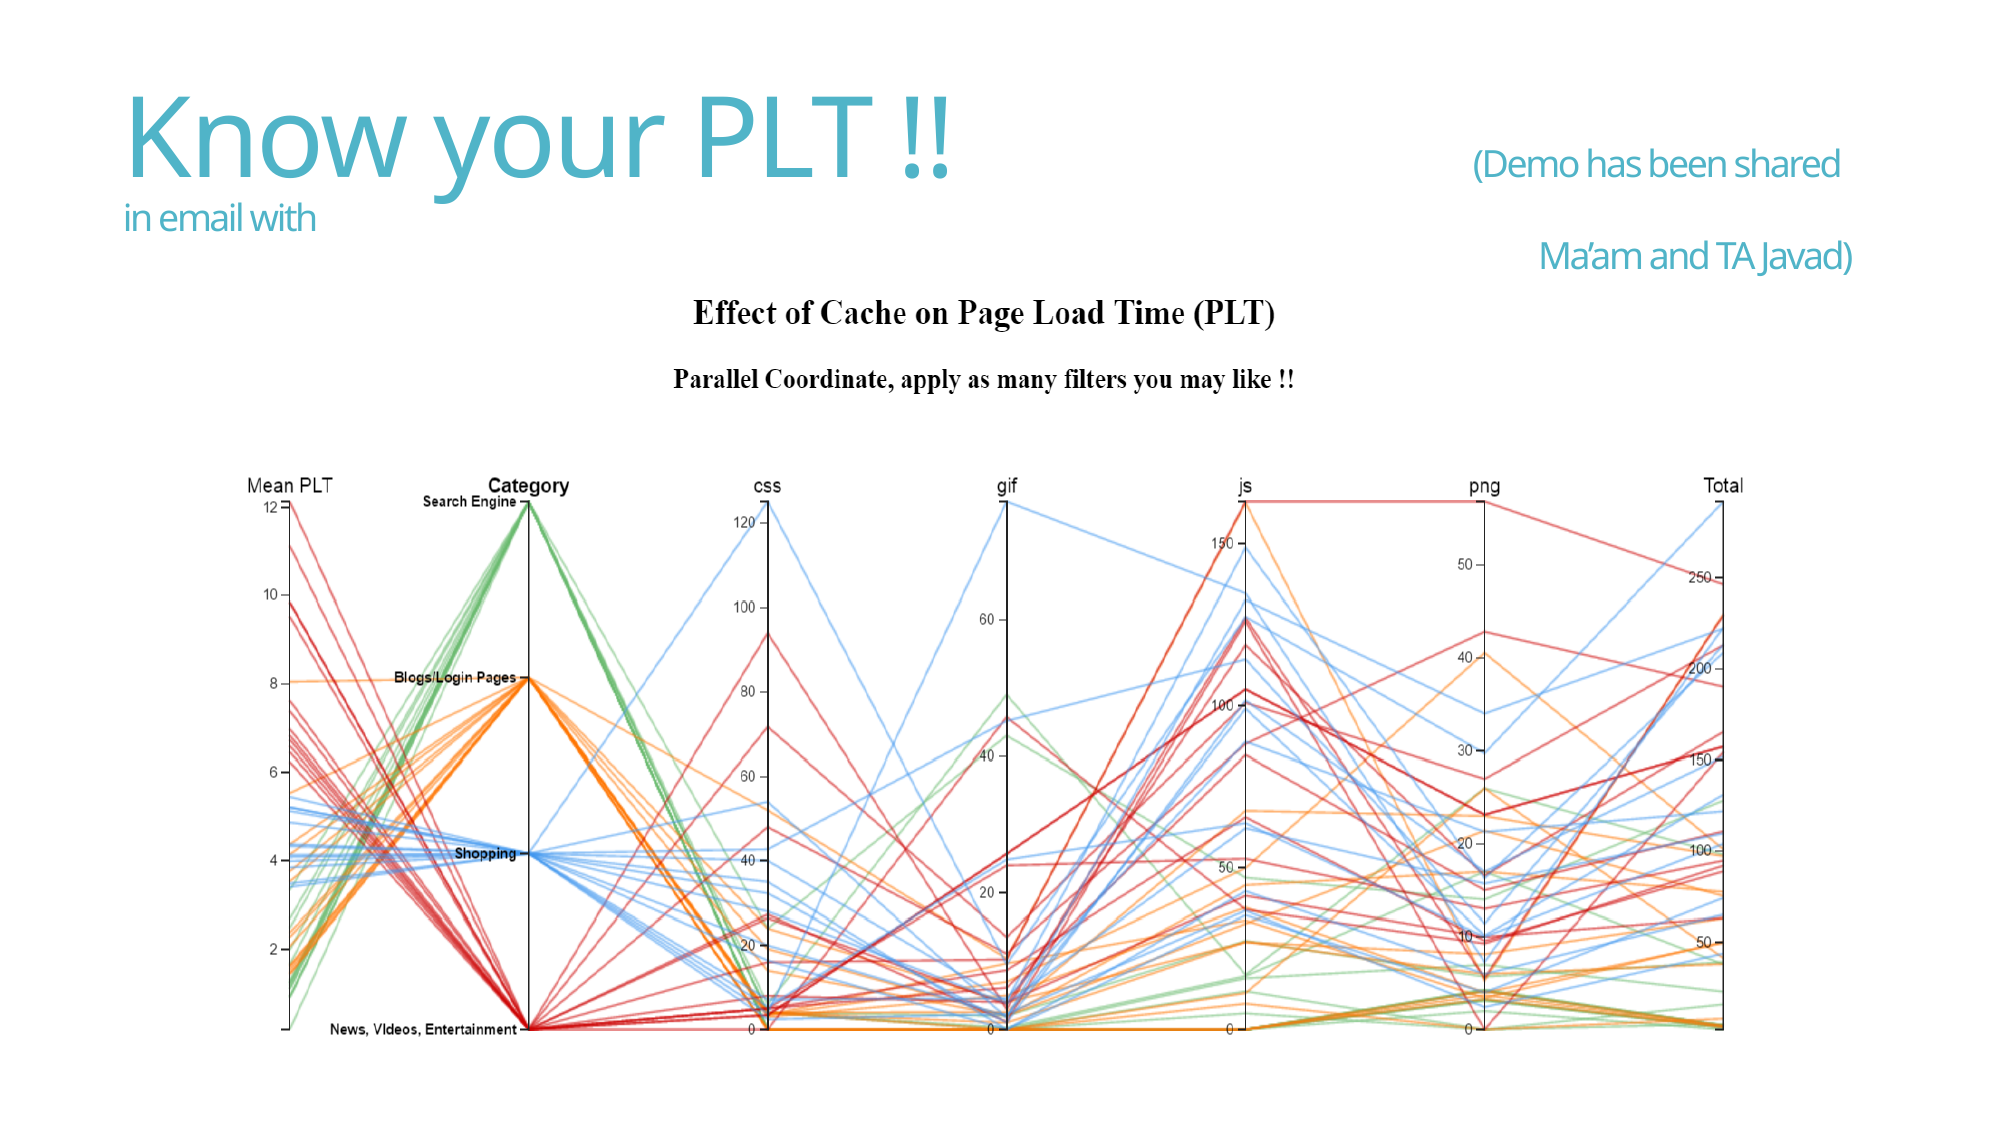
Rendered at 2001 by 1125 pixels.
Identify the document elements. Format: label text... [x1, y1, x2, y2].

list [211, 284, 1771, 1079]
title Know your PLT !! (Demo has been shared in email with Ma’am and TA Javad) [107, 45, 1875, 318]
